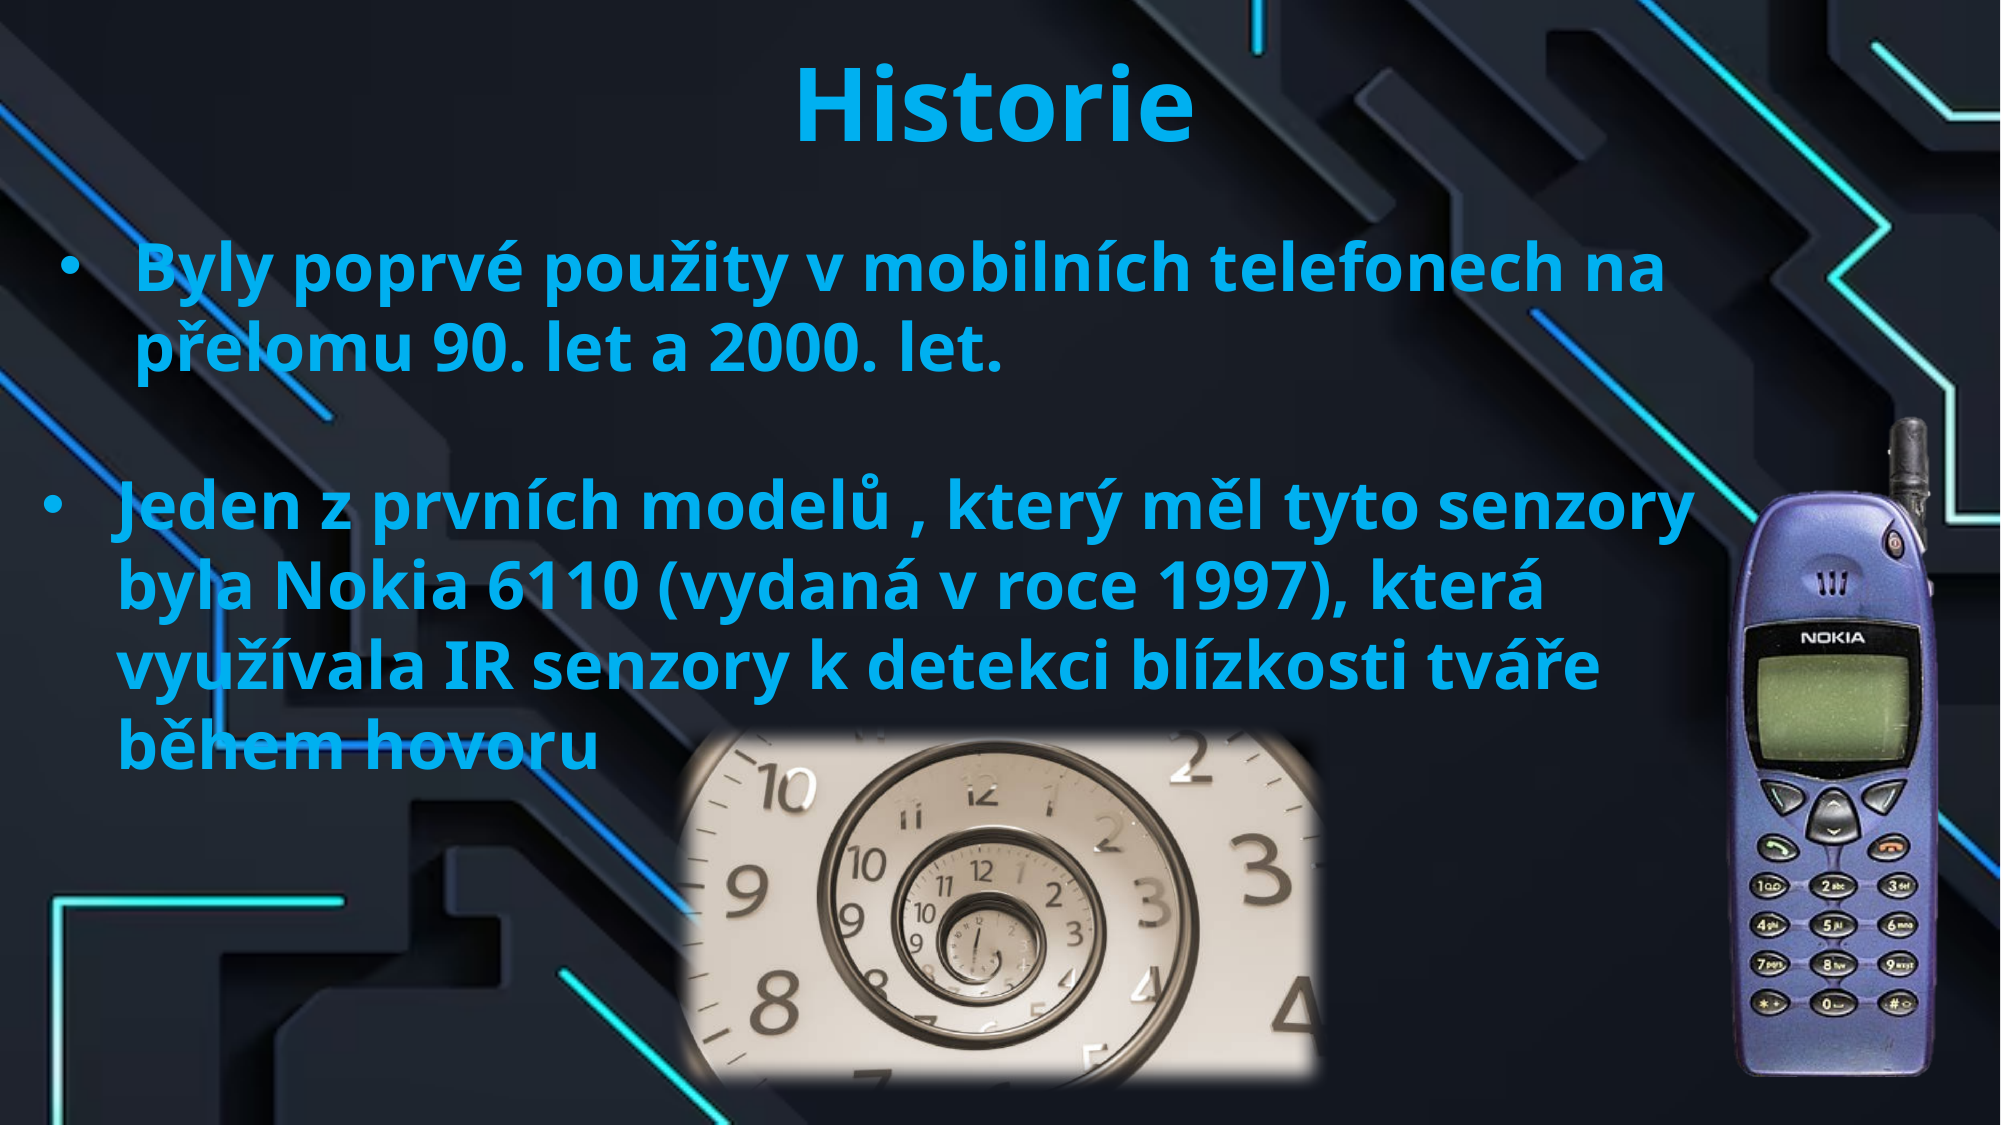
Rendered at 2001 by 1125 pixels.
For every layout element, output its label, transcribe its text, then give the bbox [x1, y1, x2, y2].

title Historie [775, 0, 1224, 217]
text_box Byly poprvé použity v mobilních telefonech na přelomu 90. let a 2000. let. [43, 217, 1957, 393]
text_box Jeden z prvních modelů , který měl tyto senzory byla Nokia 6110 (vydaná v roce 1997), která využívala IR senzory k detekci blízkosti tváře během hovoru [26, 455, 1723, 790]
picture [0, 0, 2001, 1125]
